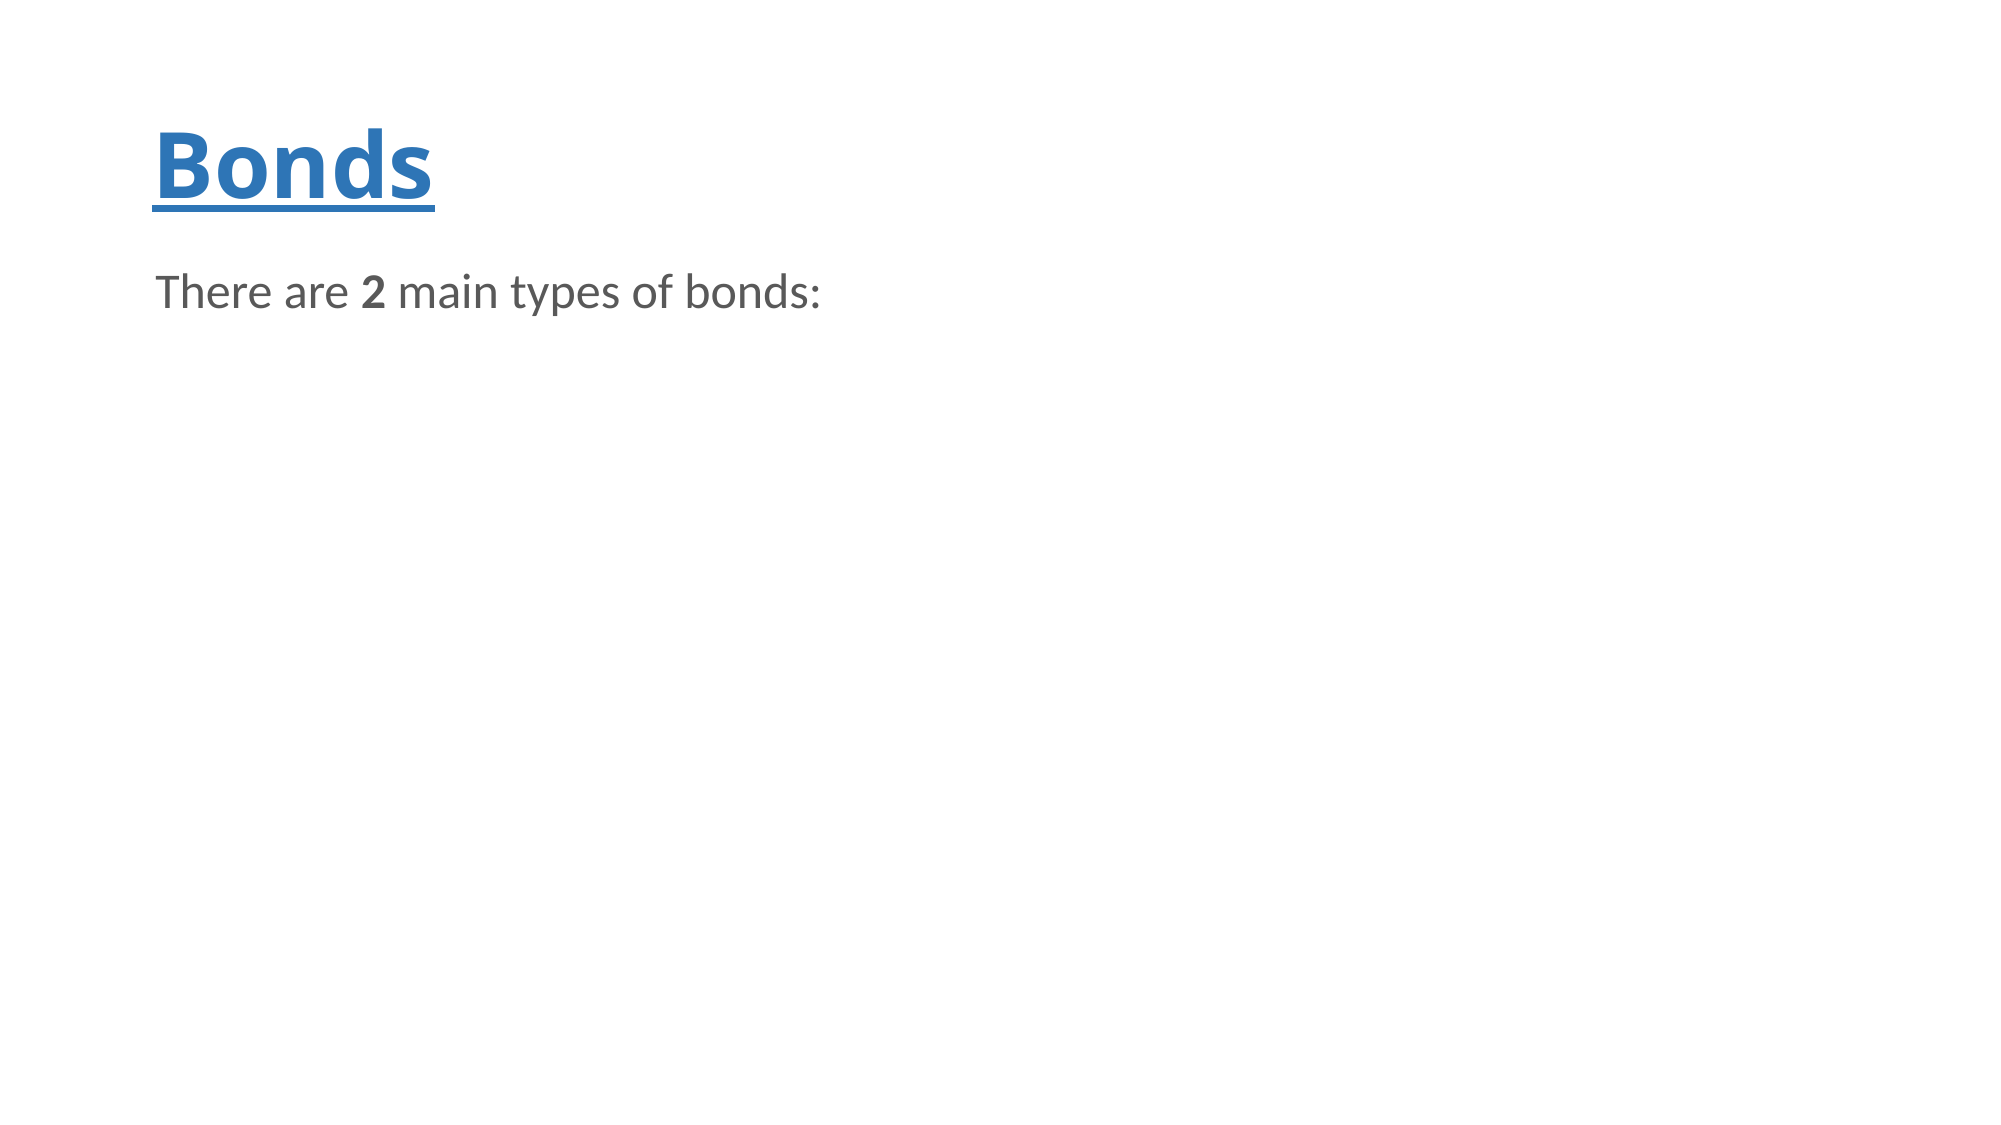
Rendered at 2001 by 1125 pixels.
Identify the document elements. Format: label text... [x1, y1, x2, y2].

title Bonds [137, 59, 1863, 278]
text_box There are 2 main types of bonds: [140, 250, 838, 326]
